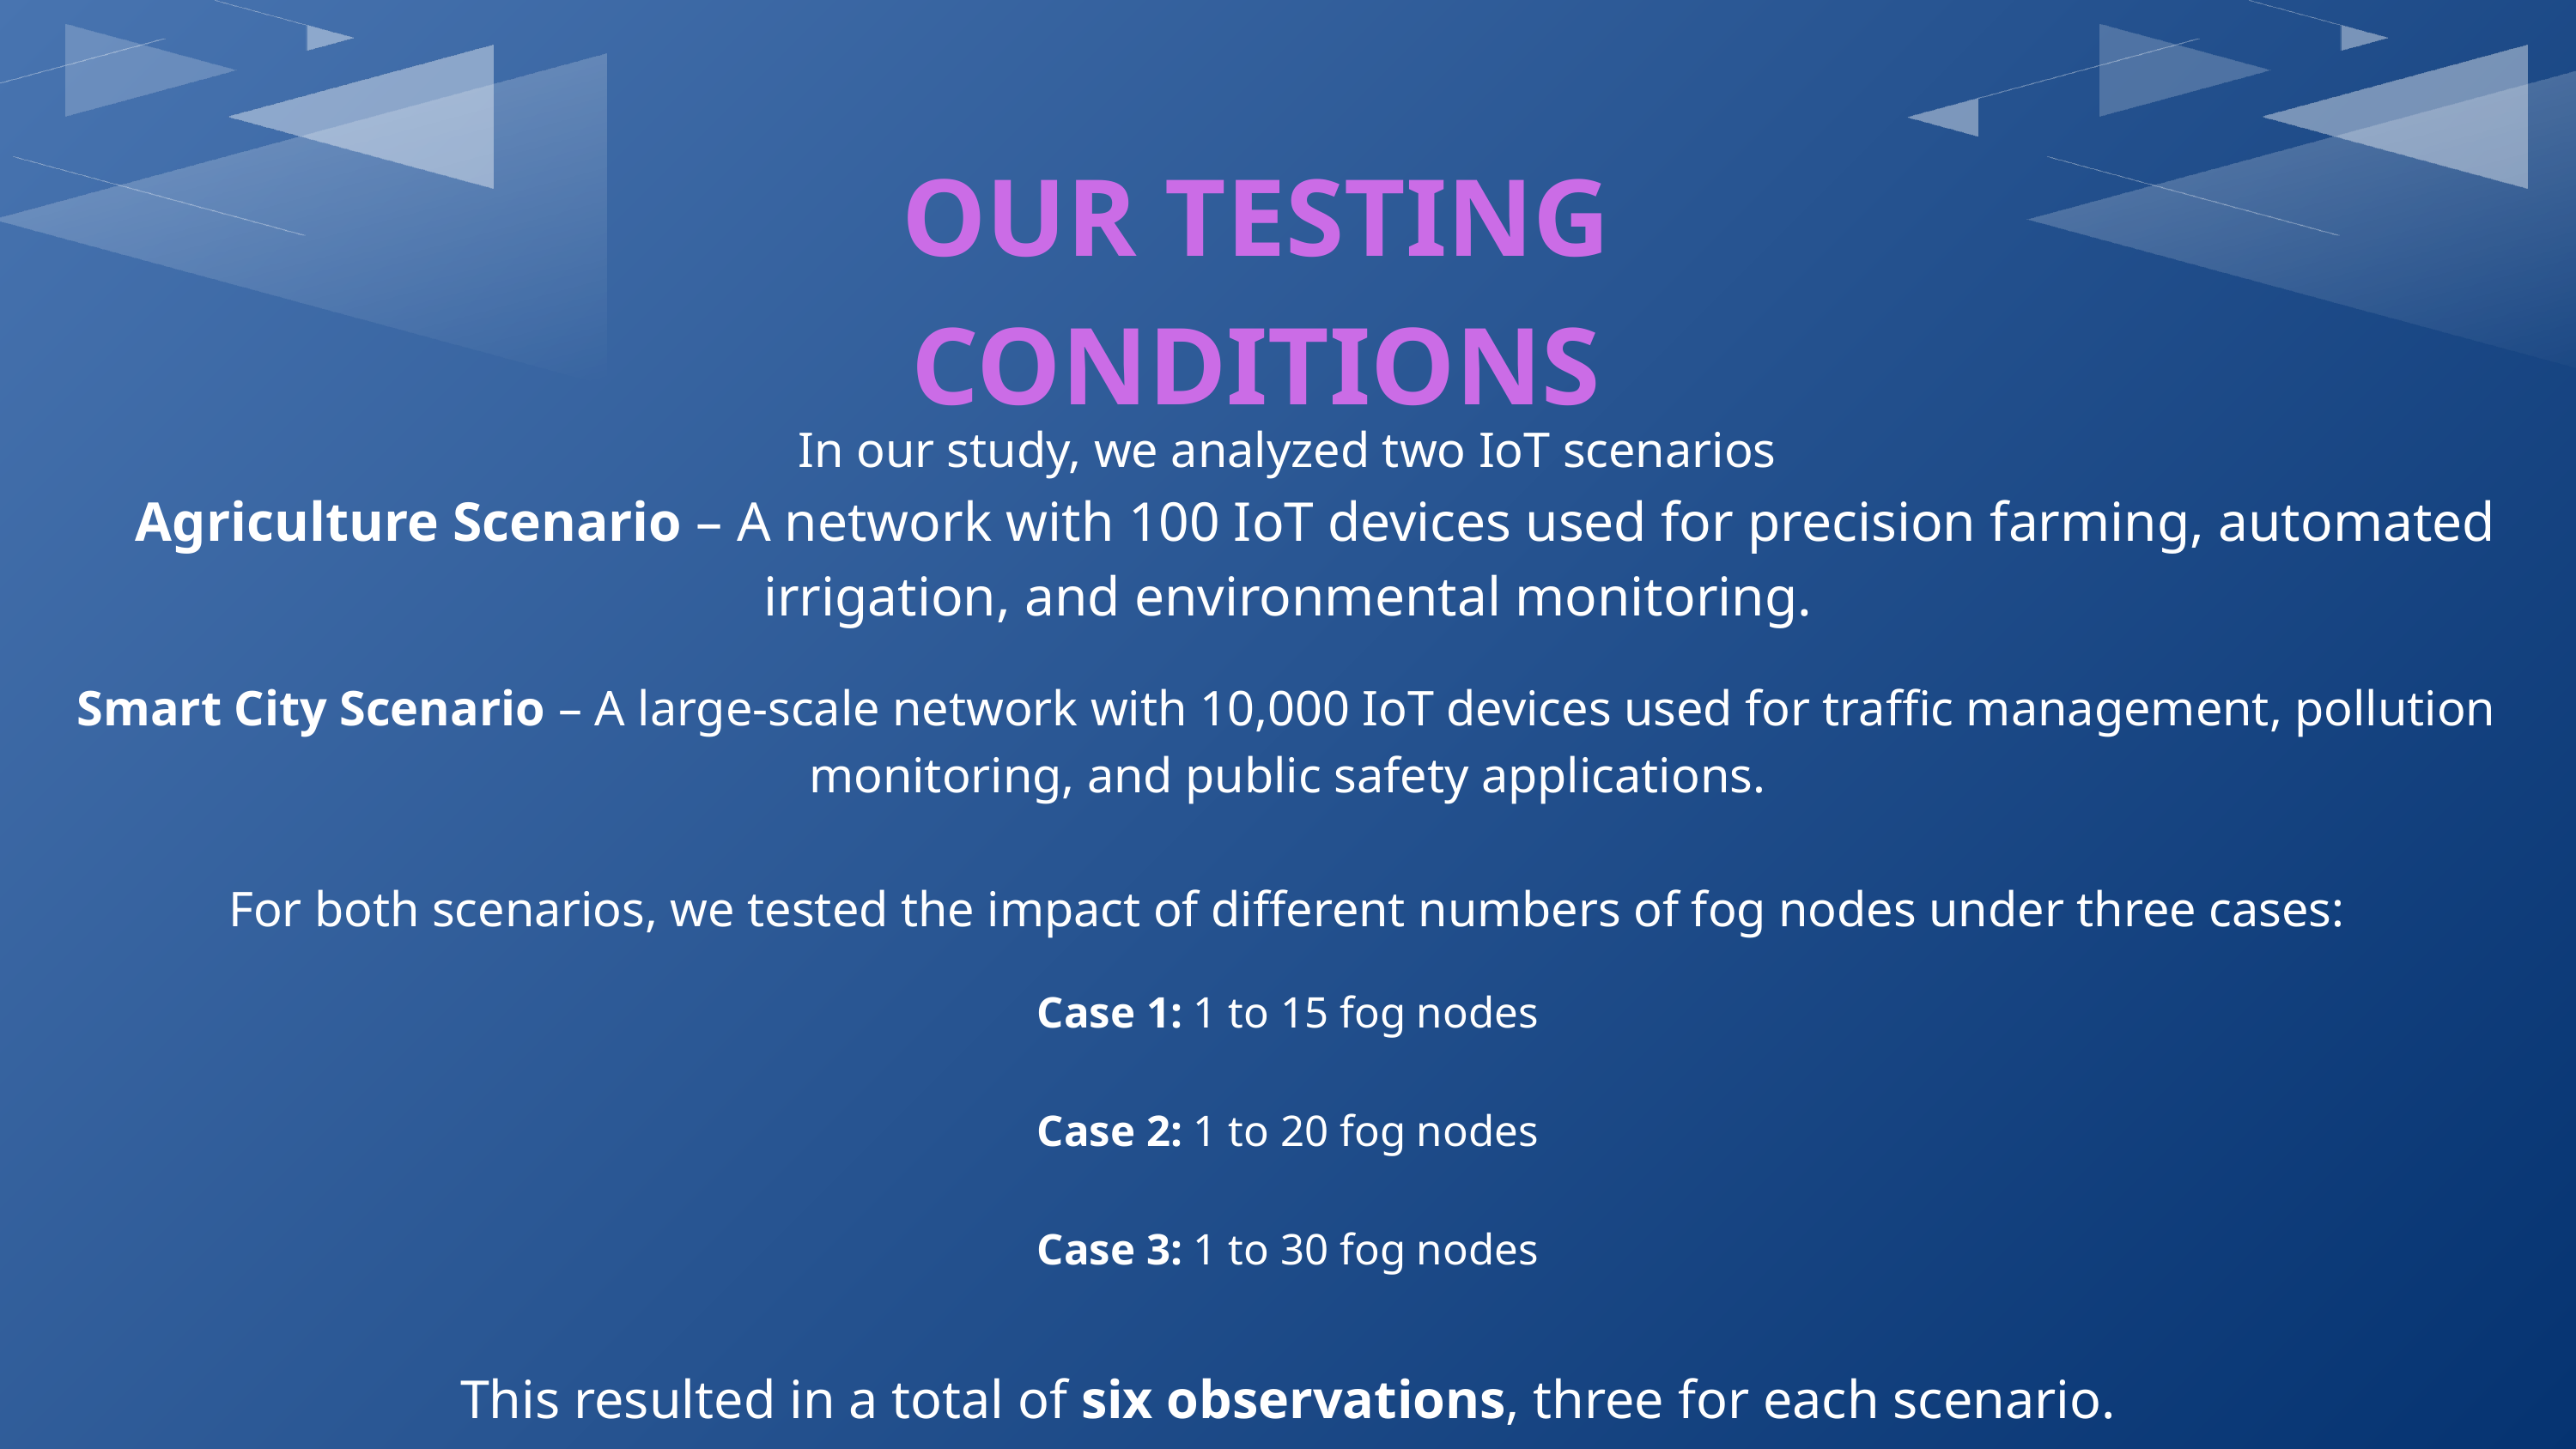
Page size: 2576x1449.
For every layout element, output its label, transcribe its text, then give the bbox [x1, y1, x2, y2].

text_box [0, 0, 610, 384]
text_box OUR TESTING CONDITIONS [546, 128, 1966, 427]
text_box In our study, we analyzed two IoT scenarios Agriculture Scenario – A network with 100 IoT devices used for precision farming, automated irrigation, and environmental monitoring. Smart City Scenario – A large-scale network with 10,000 IoT devices used for traffic management, pollution monitoring, and public safety applications. For both scenarios, we tested the impact of different numbers of fog nodes under three cases: Case 1: 1 to 15 fog nodes Case 2: 1 to 20 fog nodes Case 3: 1 to 30 fog nodes This resulted in a total of six observations, three for each scenario. [43, 409, 2533, 1429]
text_box [1906, 0, 2576, 384]
